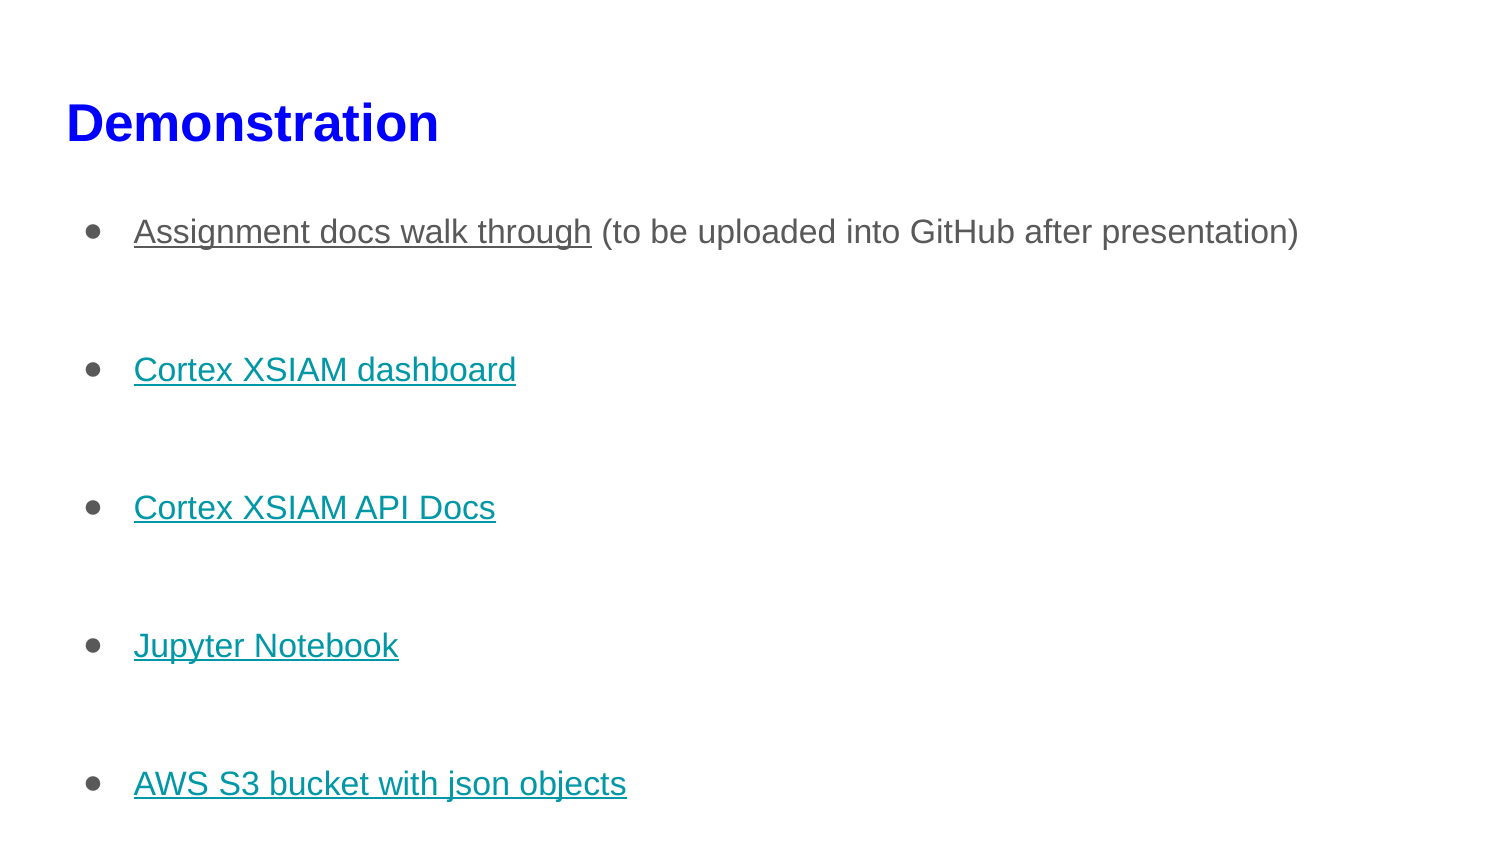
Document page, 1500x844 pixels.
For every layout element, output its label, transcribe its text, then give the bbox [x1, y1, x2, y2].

title Demonstration [51, 72, 1449, 167]
list Assignment docs walk through (to be uploaded into GitHub after presentation) Cortex XSIAM dashboard Cortex XSIAM API Docs Jupyter Notebook AWS S3 bucket with json objects [51, 189, 1489, 823]
